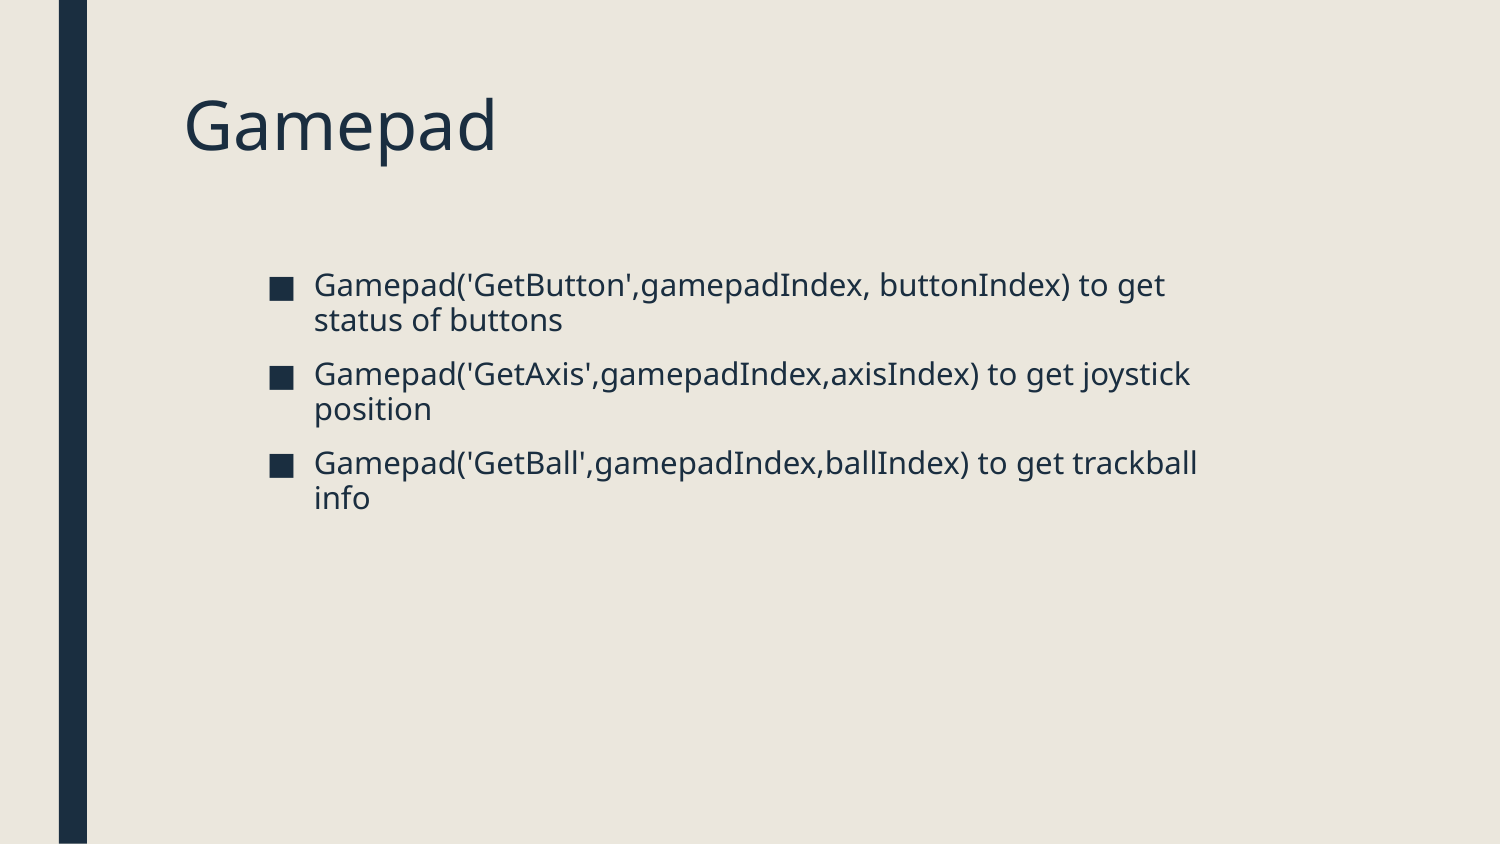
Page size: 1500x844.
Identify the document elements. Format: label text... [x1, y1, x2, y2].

title Gamepad [168, 84, 1351, 268]
list Gamepad('GetButton',gamepadIndex, buttonIndex) to get status of buttons Gamepad('GetAxis',gamepadIndex,axisIndex) to get joystick position Gamepad('GetBall',gamepadIndex,ballIndex) to get trackball info [251, 260, 1278, 753]
